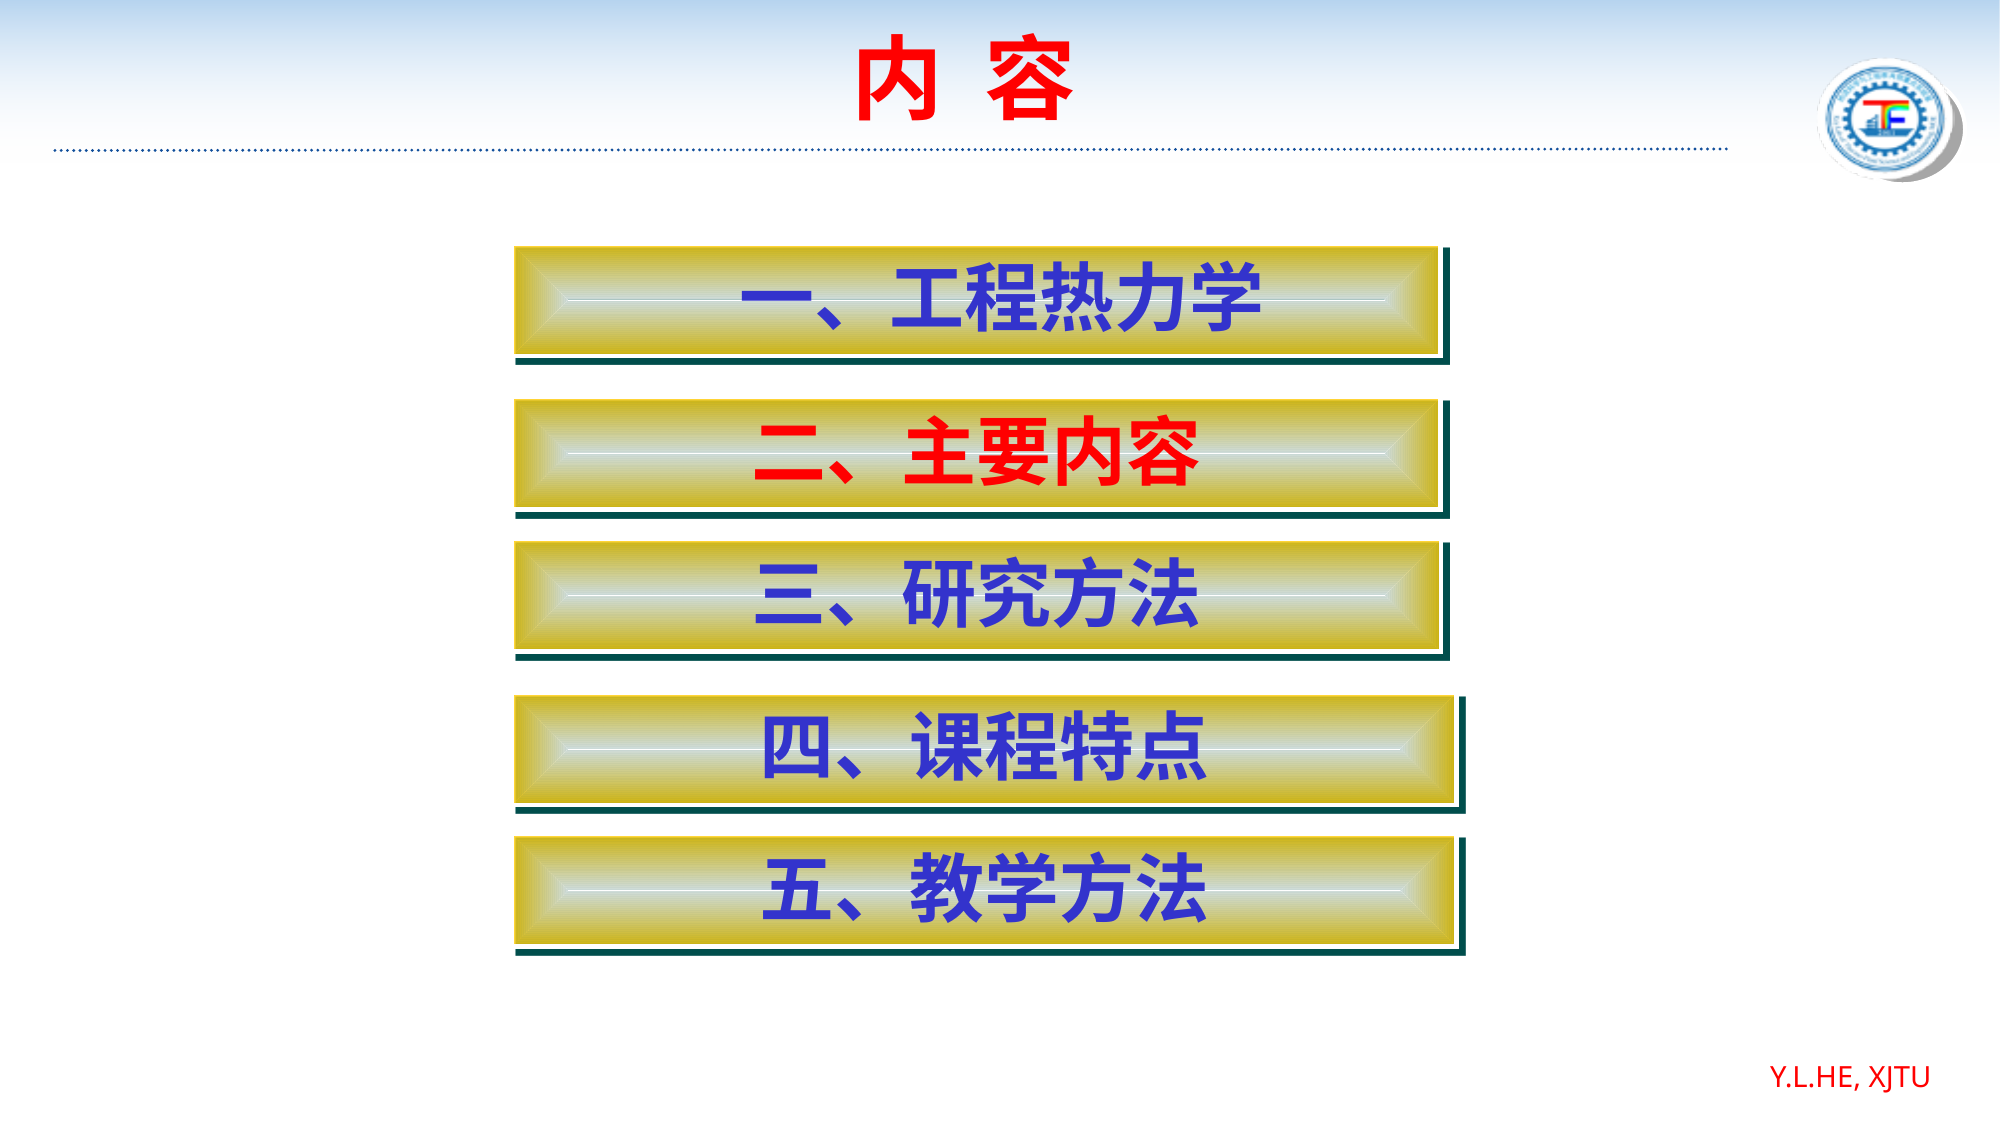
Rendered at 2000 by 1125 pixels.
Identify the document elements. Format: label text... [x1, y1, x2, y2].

text_box 五、教学方法 [511, 834, 1457, 947]
text_box 二、主要内容 [511, 397, 1441, 510]
text_box 三、研究方法 [511, 538, 1442, 652]
picture [1816, 57, 1955, 181]
text_box 一、工程热力学 [511, 243, 1441, 357]
title 内 容 [114, 12, 1814, 126]
text_box 四、课程特点 [511, 692, 1457, 806]
